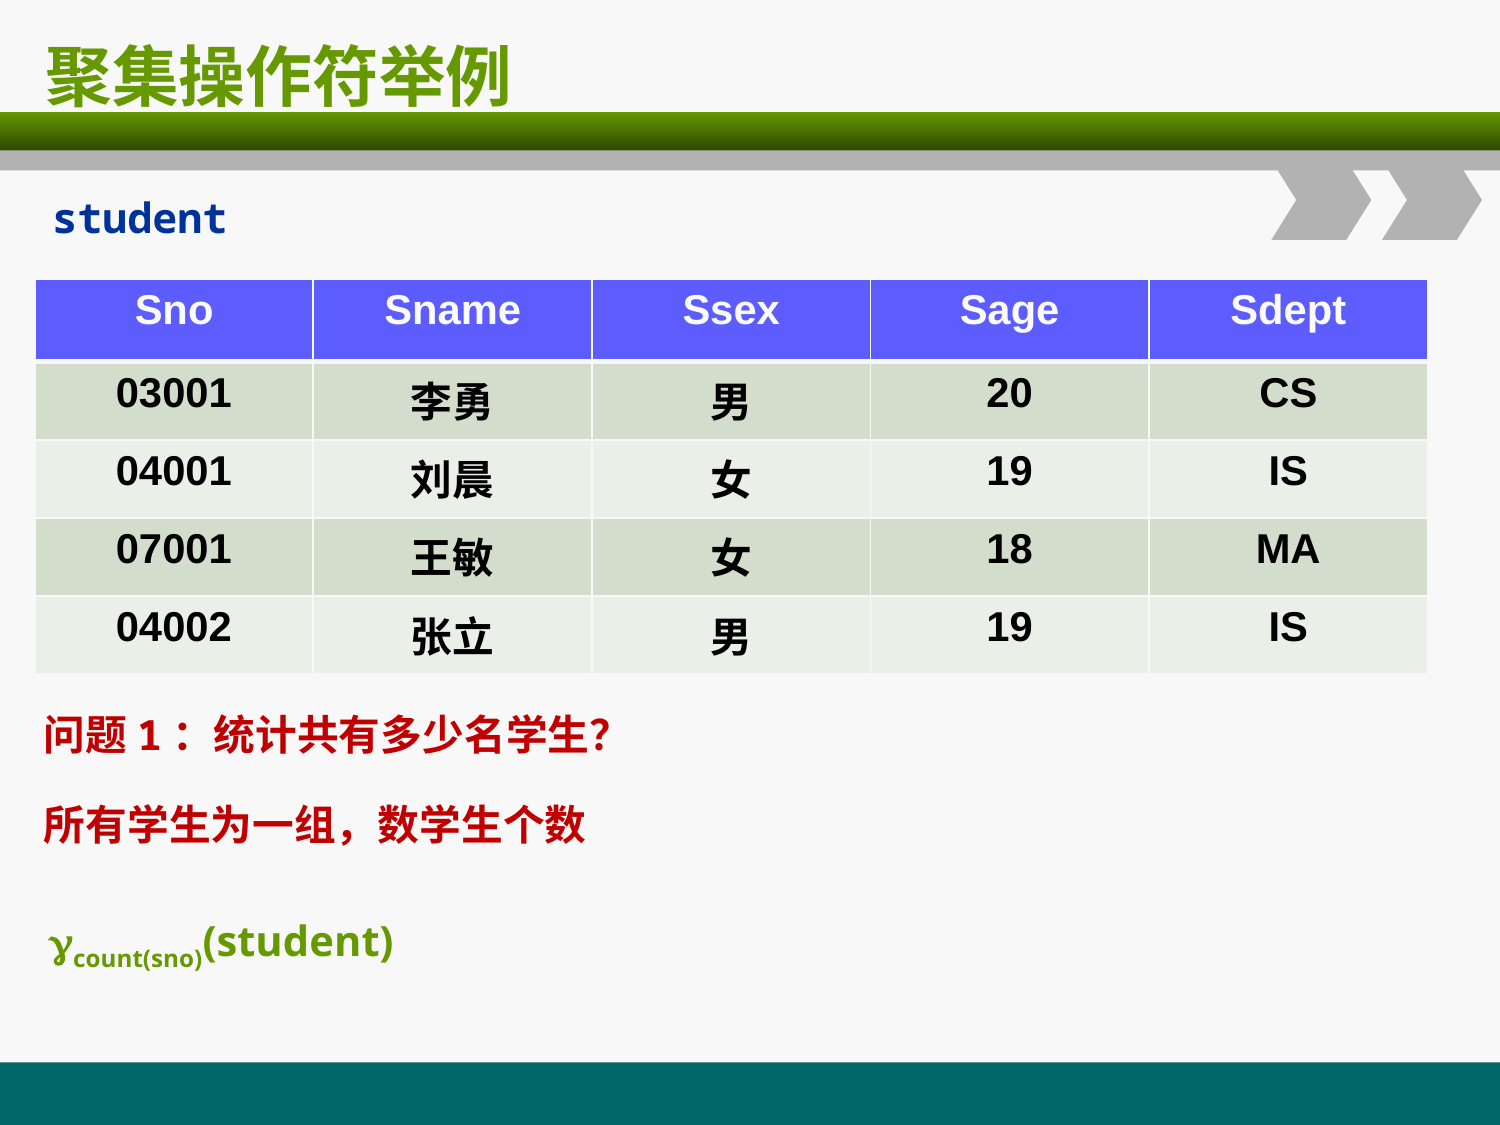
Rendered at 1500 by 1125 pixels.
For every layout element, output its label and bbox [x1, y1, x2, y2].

text_box [28, 701, 1128, 767]
table_cell [36, 597, 312, 673]
table_header [1150, 280, 1427, 359]
table_cell [871, 364, 1148, 439]
text_box [3, 184, 243, 250]
table_cell [36, 364, 312, 439]
table_cell [1150, 441, 1427, 517]
table_cell [871, 441, 1148, 517]
table_cell [593, 597, 870, 673]
table_cell [314, 519, 591, 595]
text_box [34, 907, 1134, 980]
table_cell [36, 519, 312, 595]
table_cell [314, 364, 591, 439]
table_cell [593, 519, 870, 595]
table_cell [1150, 597, 1427, 673]
title [30, 24, 1463, 125]
table_cell [871, 519, 1148, 595]
table_header [871, 280, 1148, 359]
table_cell [36, 441, 312, 517]
table_cell [1150, 364, 1427, 439]
table_header [36, 280, 312, 359]
text_box [28, 791, 1128, 857]
table_header [314, 280, 591, 359]
table_cell [593, 441, 870, 517]
table_cell [593, 364, 870, 439]
table_cell [314, 441, 591, 517]
table_cell [1150, 519, 1427, 595]
table_header [593, 280, 870, 359]
table_cell [314, 597, 591, 673]
table_cell [871, 597, 1148, 673]
